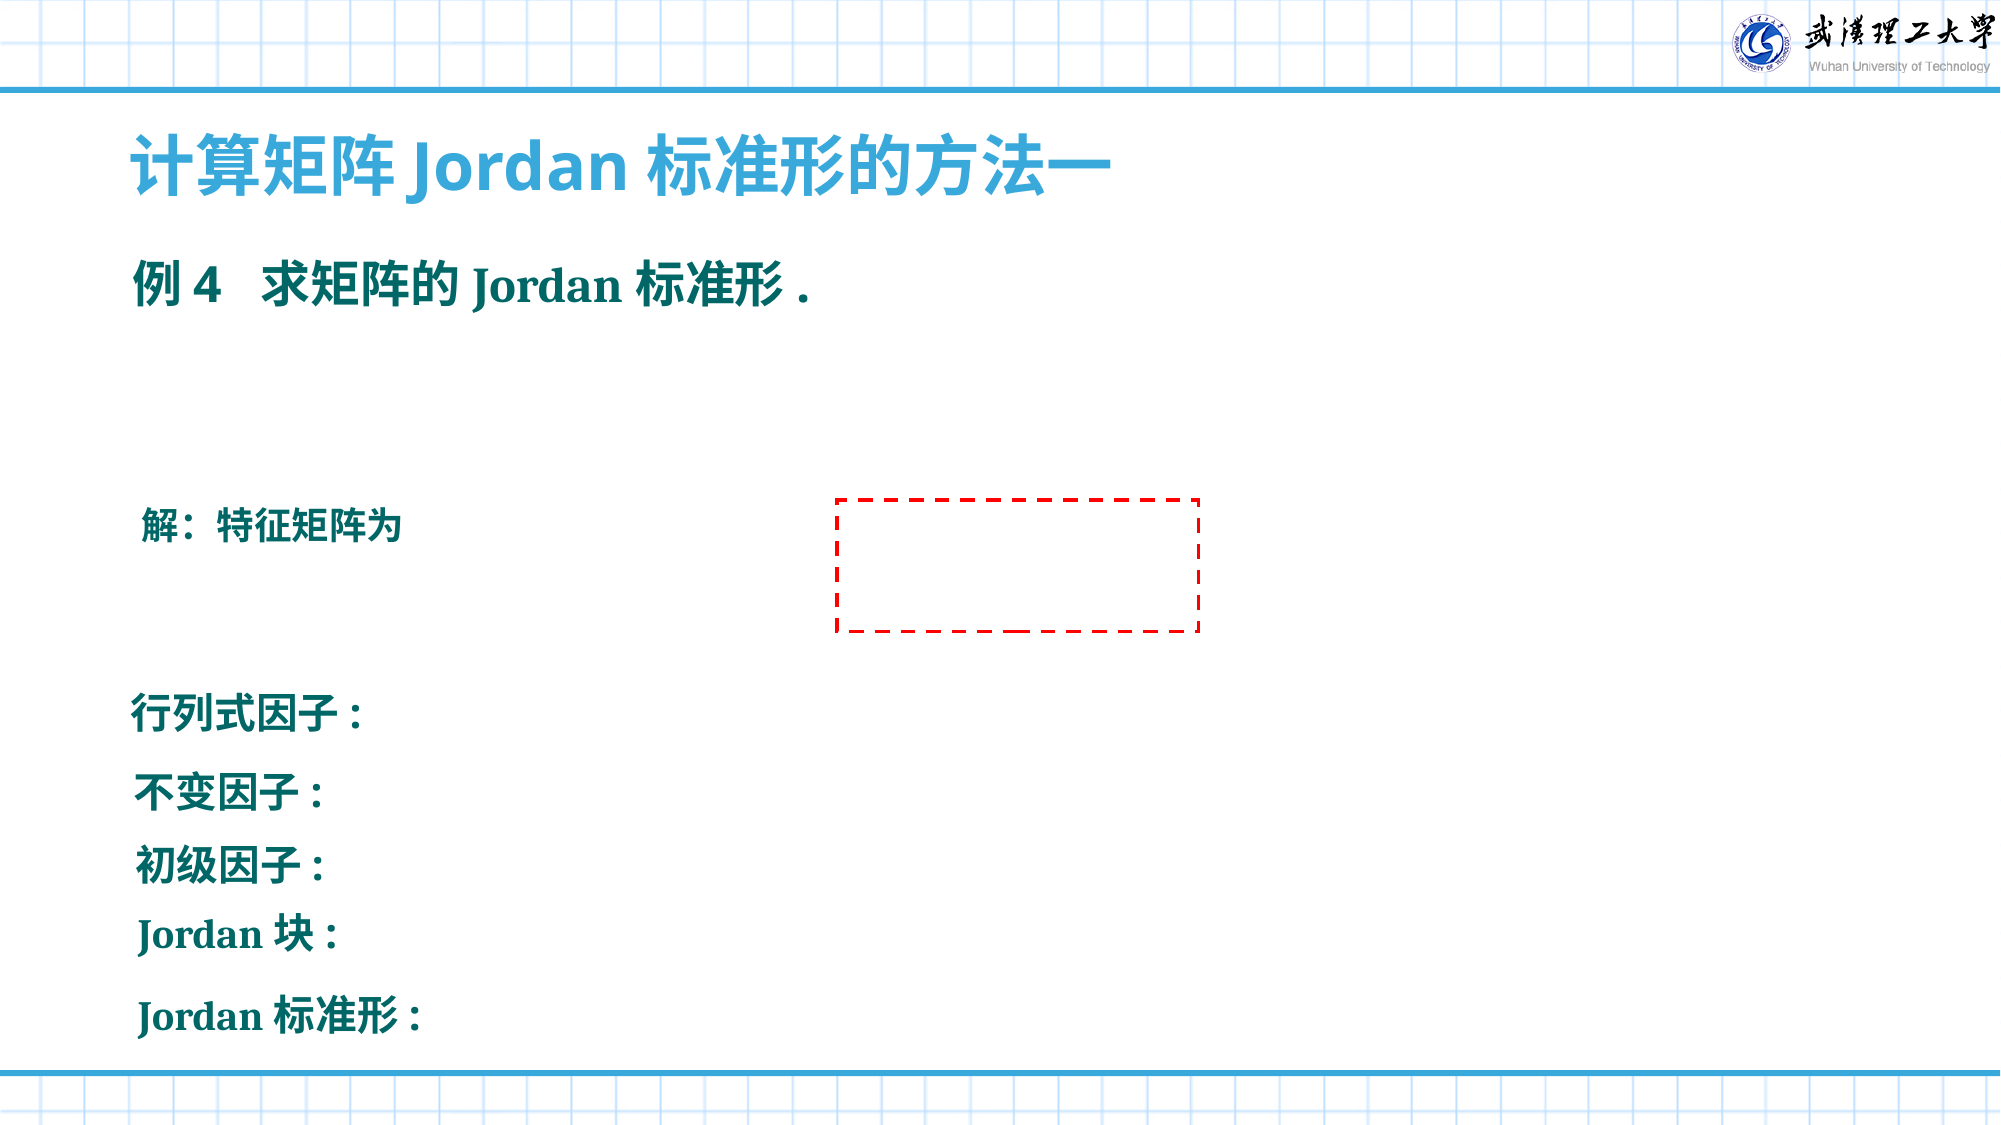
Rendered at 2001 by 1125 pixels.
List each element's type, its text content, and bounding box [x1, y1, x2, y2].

list 计算矩阵Jordan标准形的方法一 [114, 94, 1162, 213]
picture [0, 1077, 2001, 1125]
picture [0, 0, 2001, 87]
text_box [836, 499, 1200, 633]
